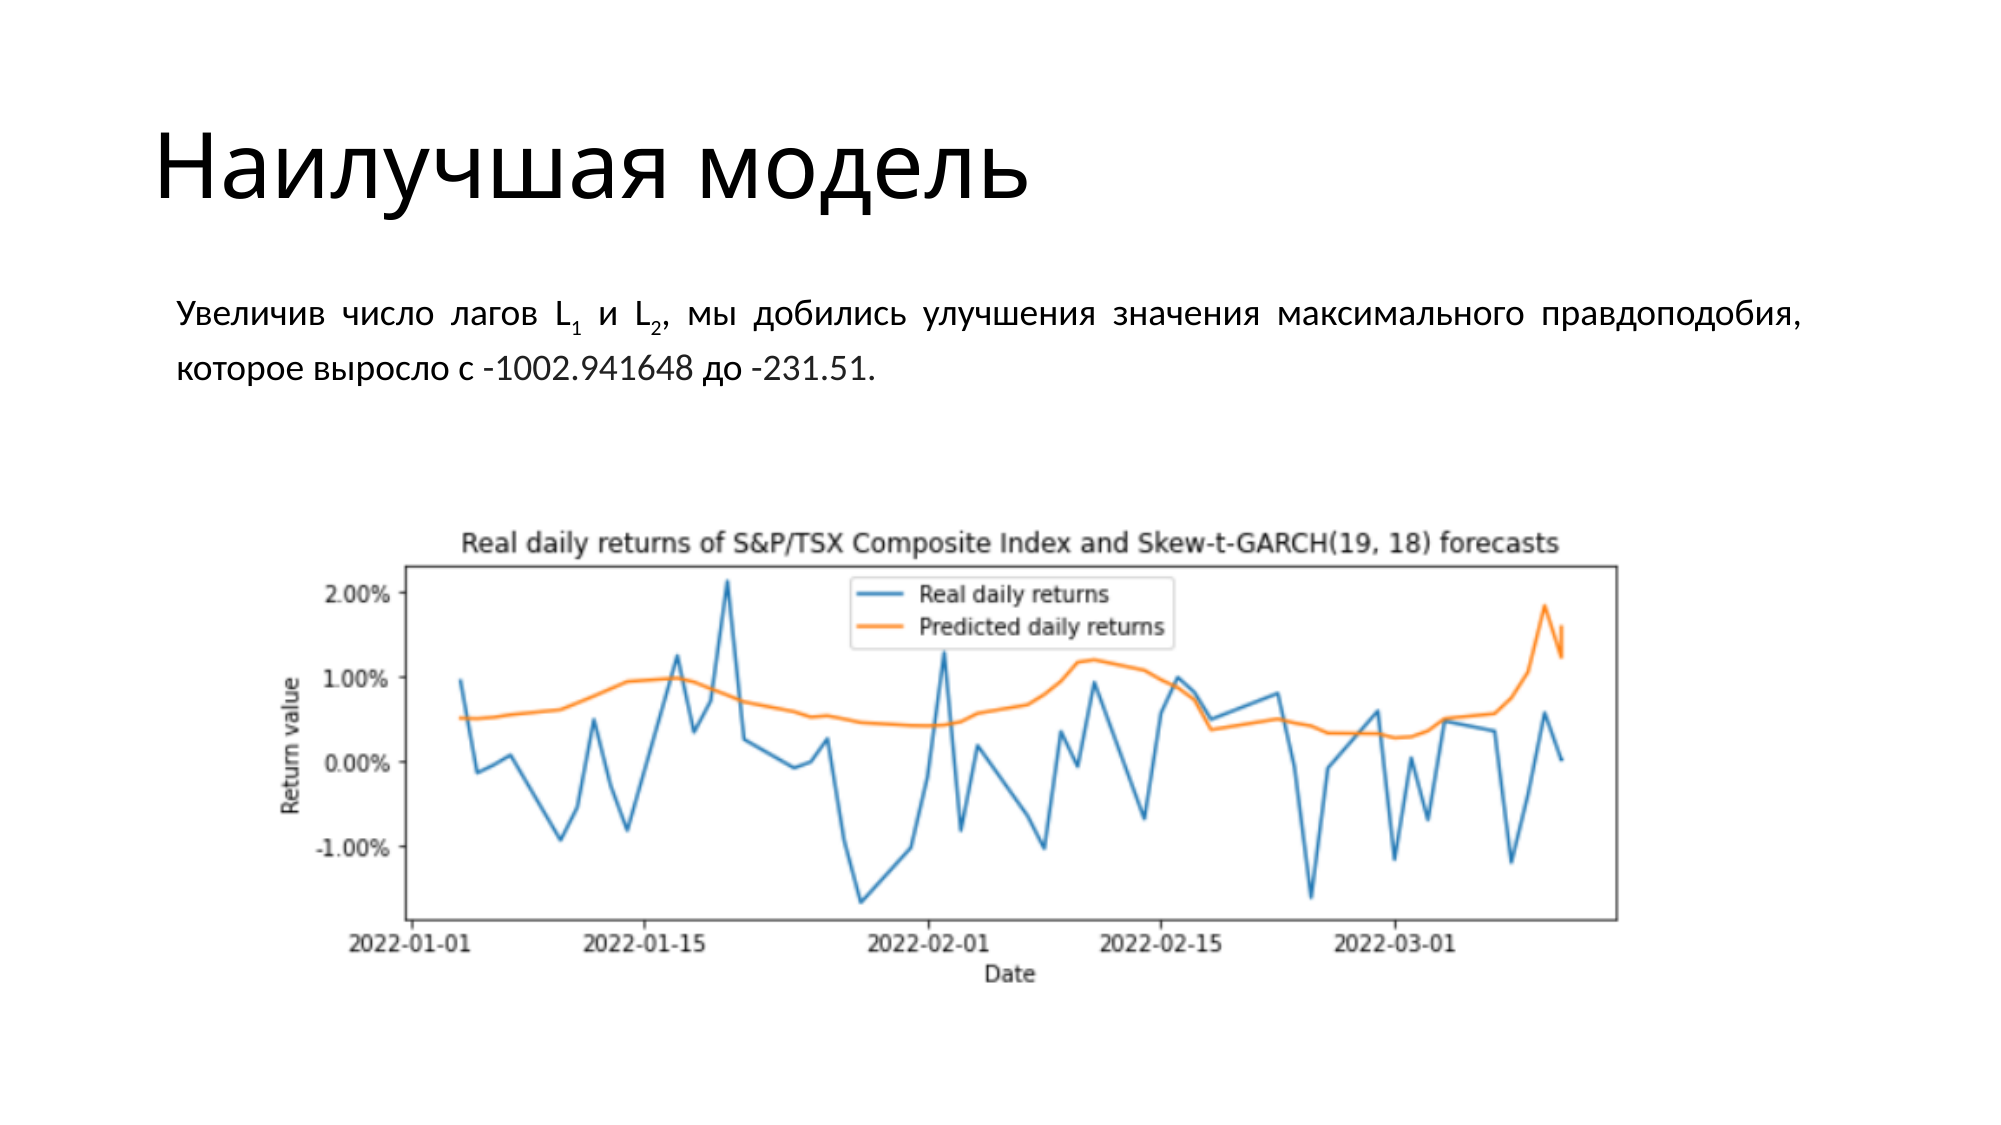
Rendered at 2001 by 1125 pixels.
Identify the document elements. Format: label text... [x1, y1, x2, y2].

text_box Увеличив число лагов L1 и L2, мы добились улучшения значения максимального правдоподобия, которое выросло с -1002.941648 до -231.51. [161, 277, 1818, 395]
title Наилучшая модель [137, 59, 1863, 278]
picture [258, 516, 1633, 995]
